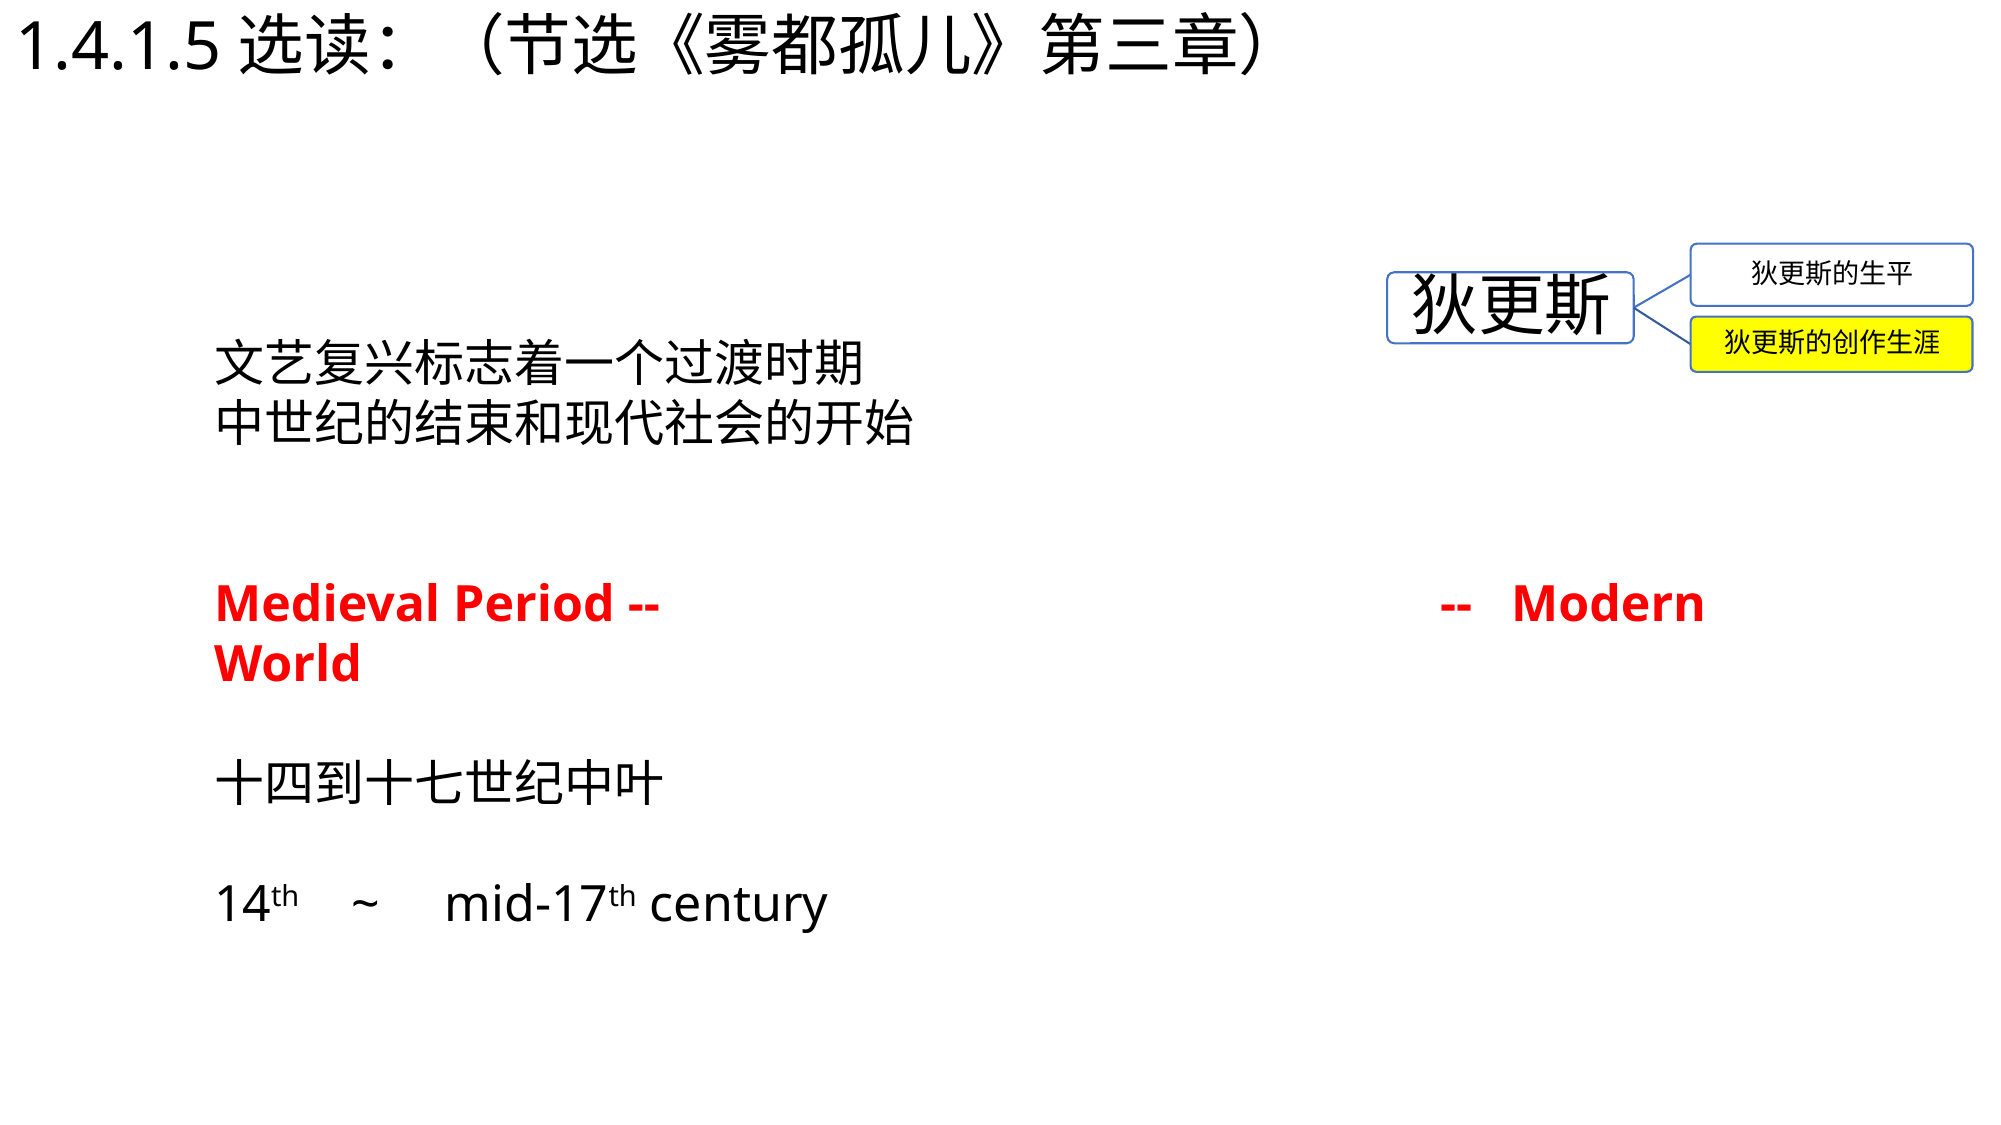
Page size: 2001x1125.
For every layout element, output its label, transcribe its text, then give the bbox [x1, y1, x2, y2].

title 1.4.1.5选读：（节选《雾都孤儿》第三章） [0, 0, 2000, 96]
text_box 文艺复兴标志着一个过渡时期 中世纪的结束和现代社会的开始 Medieval Period -- -- Modern World 十四到十七世纪中叶 14th ~ mid-17th century [199, 324, 1738, 1060]
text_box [1386, 119, 1974, 497]
